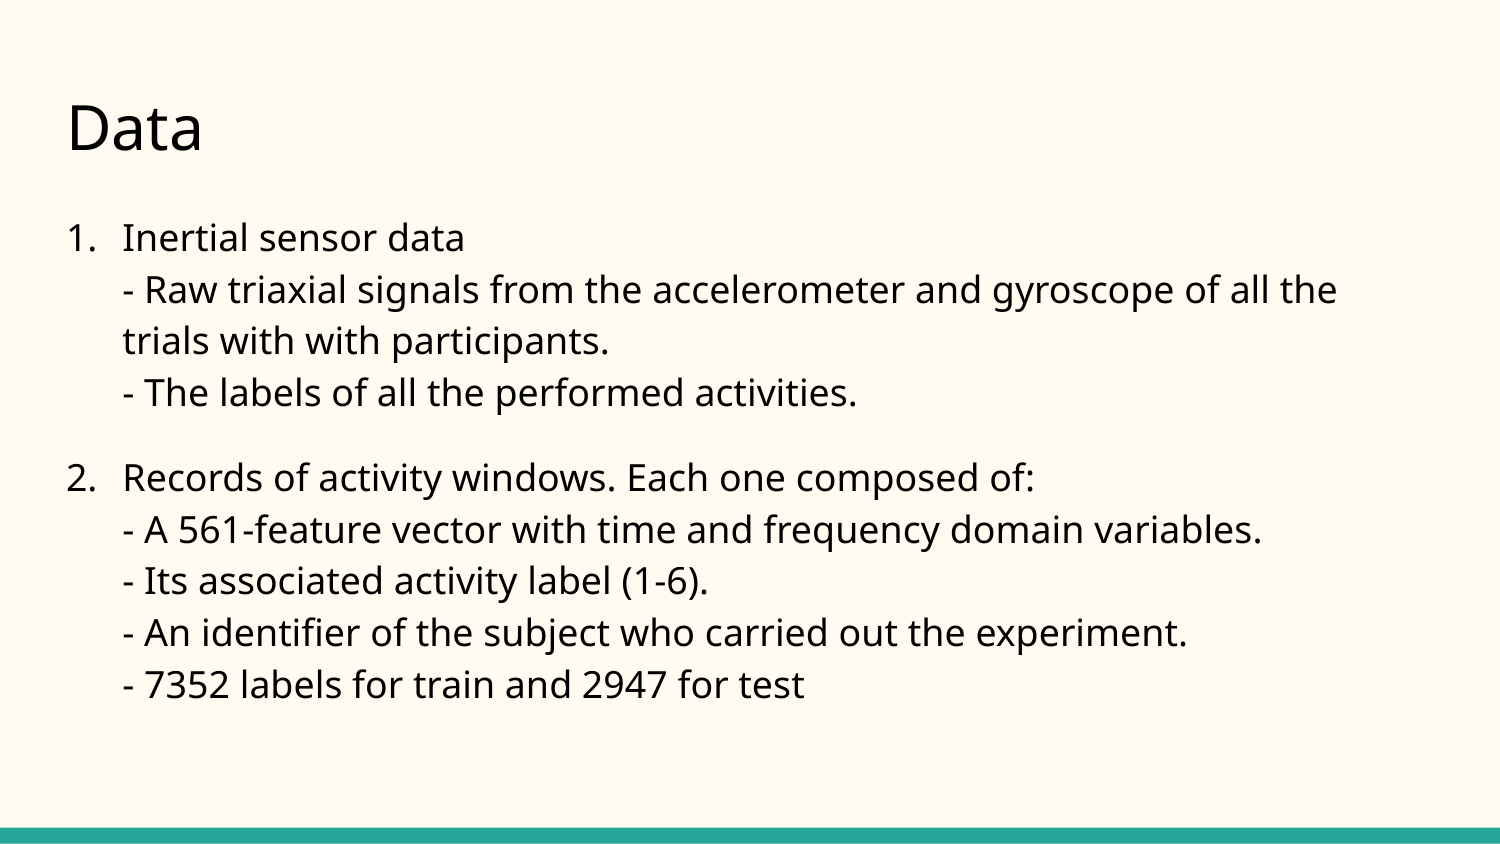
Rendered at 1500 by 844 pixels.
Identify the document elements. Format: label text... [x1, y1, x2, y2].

title Data [51, 72, 1449, 174]
list Inertial sensor data - Raw triaxial signals from the accelerometer and gyroscope of all the trials with with participants. - The labels of all the performed activities. Records of activity windows. Each one composed of: - A 561-feature vector with time and frequency domain variables. - Its associated activity label (1-6). - An identifier of the subject who carried out the experiment. - 7352 labels for train and 2947 for test [51, 192, 1449, 750]
